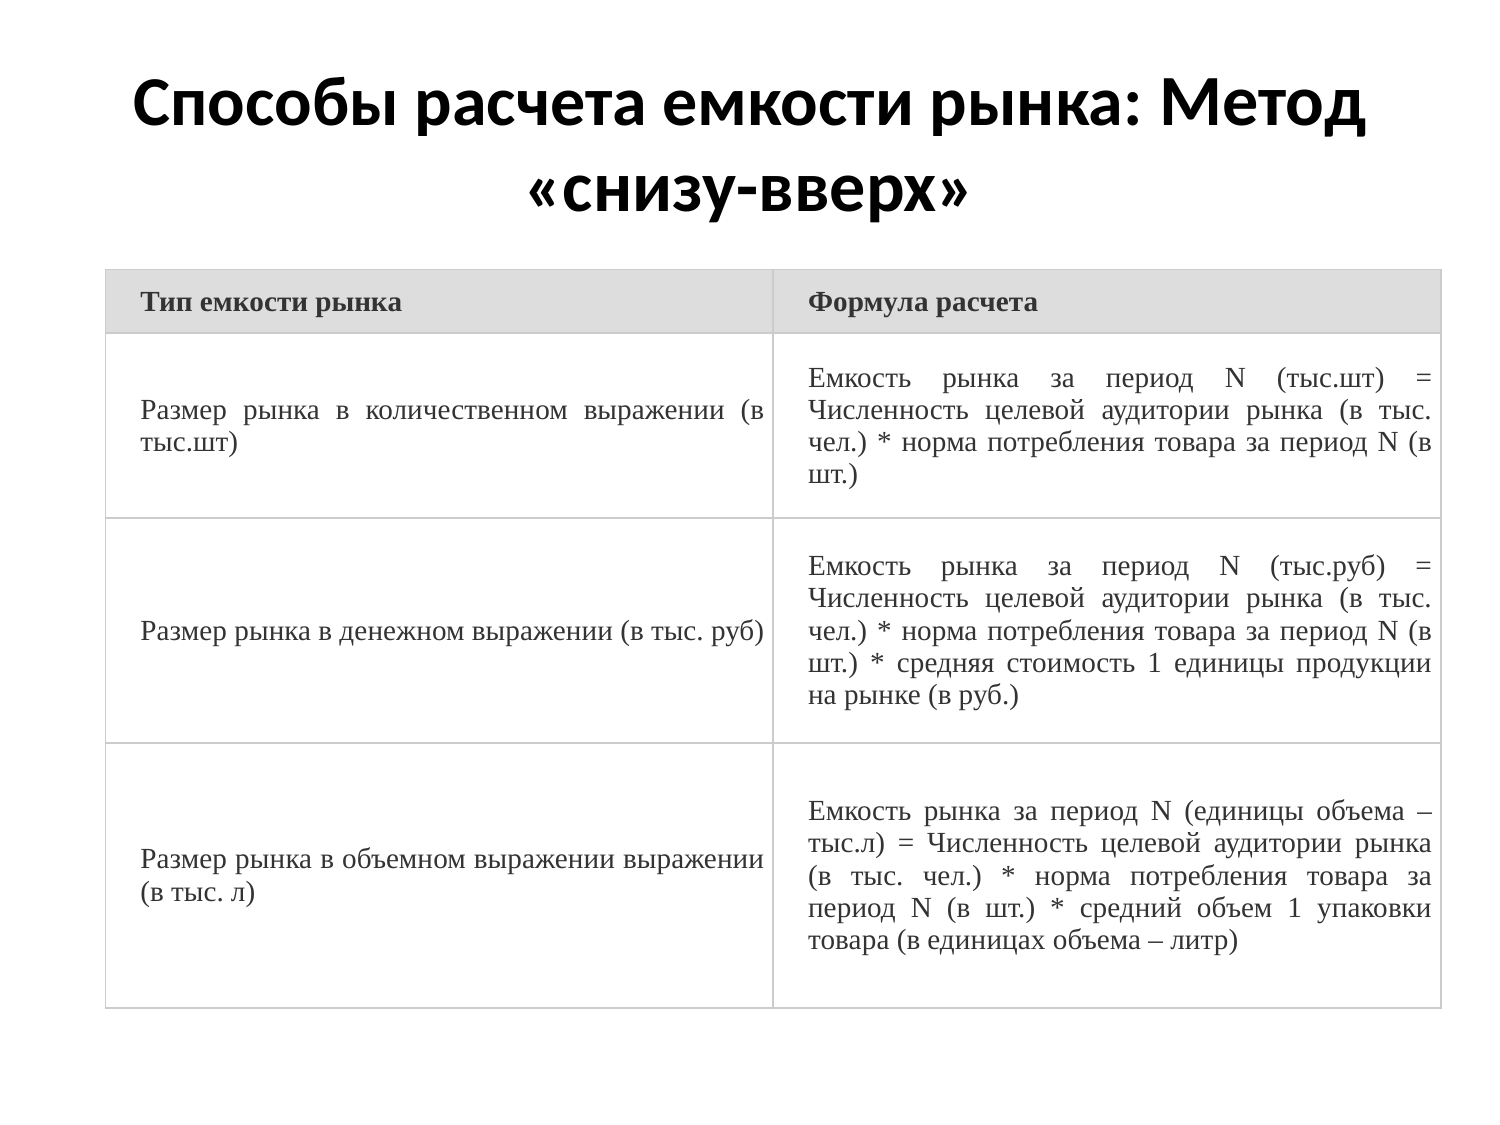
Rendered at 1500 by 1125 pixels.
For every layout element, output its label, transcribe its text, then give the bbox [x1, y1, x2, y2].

title Способы расчета емкости рынка: Метод «снизу-вверх» [75, 45, 1425, 235]
table_header Тип емкости рынка [106, 270, 772, 332]
table_cell Емкость рынка за период N (единицы объема – тыс.л) = Численность целевой аудитории рынка (в тыс. чел.) * норма потребления товара за период N (в шт.) * средний объем 1 упаковки товара (в единицах объема – литр) [774, 744, 1440, 1007]
table_cell Емкость рынка за период N (тыс.руб) = Численность целевой аудитории рынка (в тыс. чел.) * норма потребления товара за период N (в шт.) * средняя стоимость 1 единицы продукции на рынке (в руб.) [774, 519, 1440, 742]
table_header Формула расчета [774, 270, 1440, 332]
table_cell Размер рынка в объемном выражении выражении (в тыс. л) [106, 744, 772, 1007]
table_cell Размер рынка в количественном выражении (в тыс.шт) [106, 334, 772, 517]
table_cell Размер рынка в денежном выражении (в тыс. руб) [106, 519, 772, 742]
table_cell Емкость рынка за период N (тыс.шт) = Численность целевой аудитории рынка (в тыс. чел.) * норма потребления товара за период N (в шт.) [774, 334, 1440, 517]
